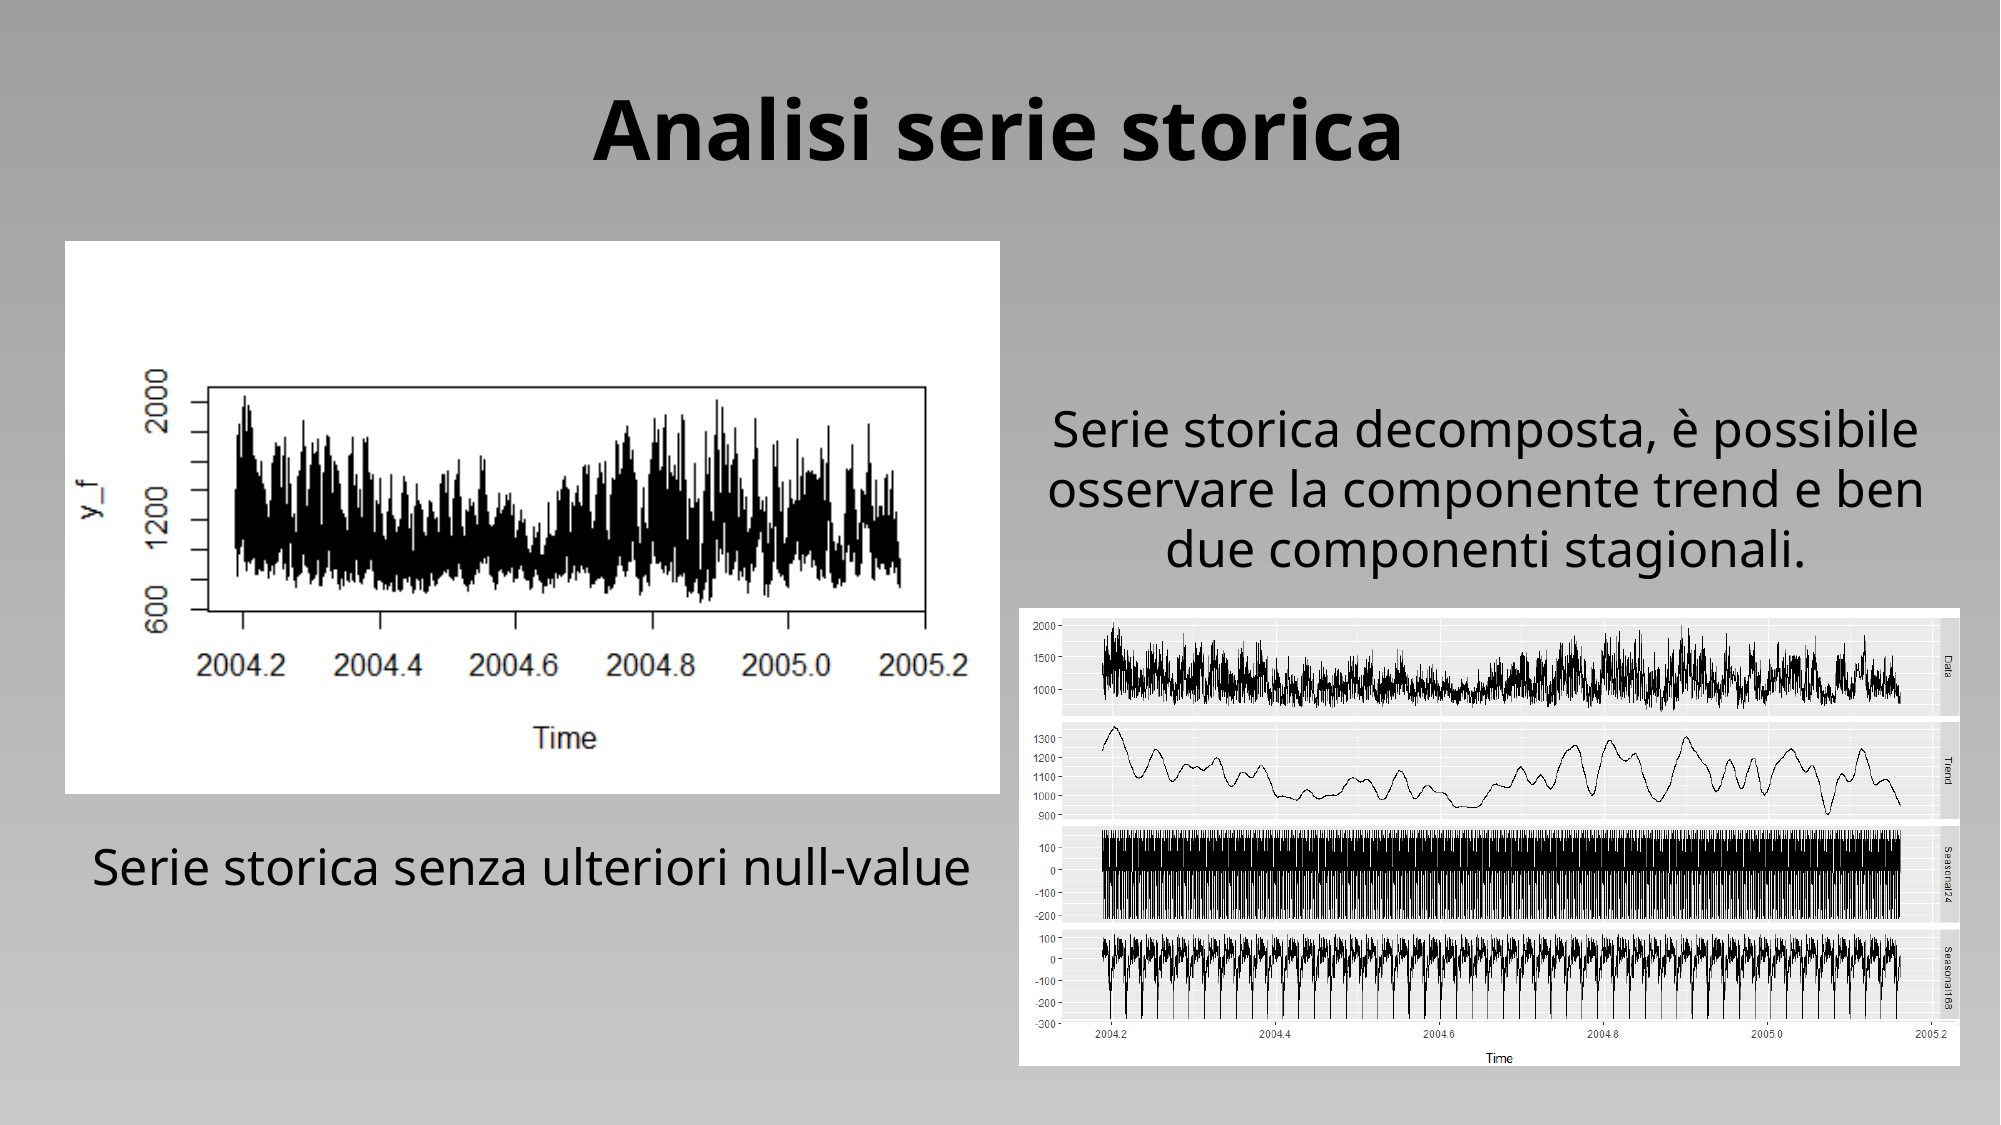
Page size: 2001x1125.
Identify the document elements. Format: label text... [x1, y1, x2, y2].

title Analisi serie storica [137, 42, 1863, 225]
text_box Serie storica senza ulteriori null-value [65, 828, 1000, 904]
picture [1019, 608, 1960, 1066]
text_box Serie storica decomposta, è possibile osservare la componente trend e ben due componenti stagionali. [1019, 390, 1954, 586]
picture [65, 241, 1000, 794]
